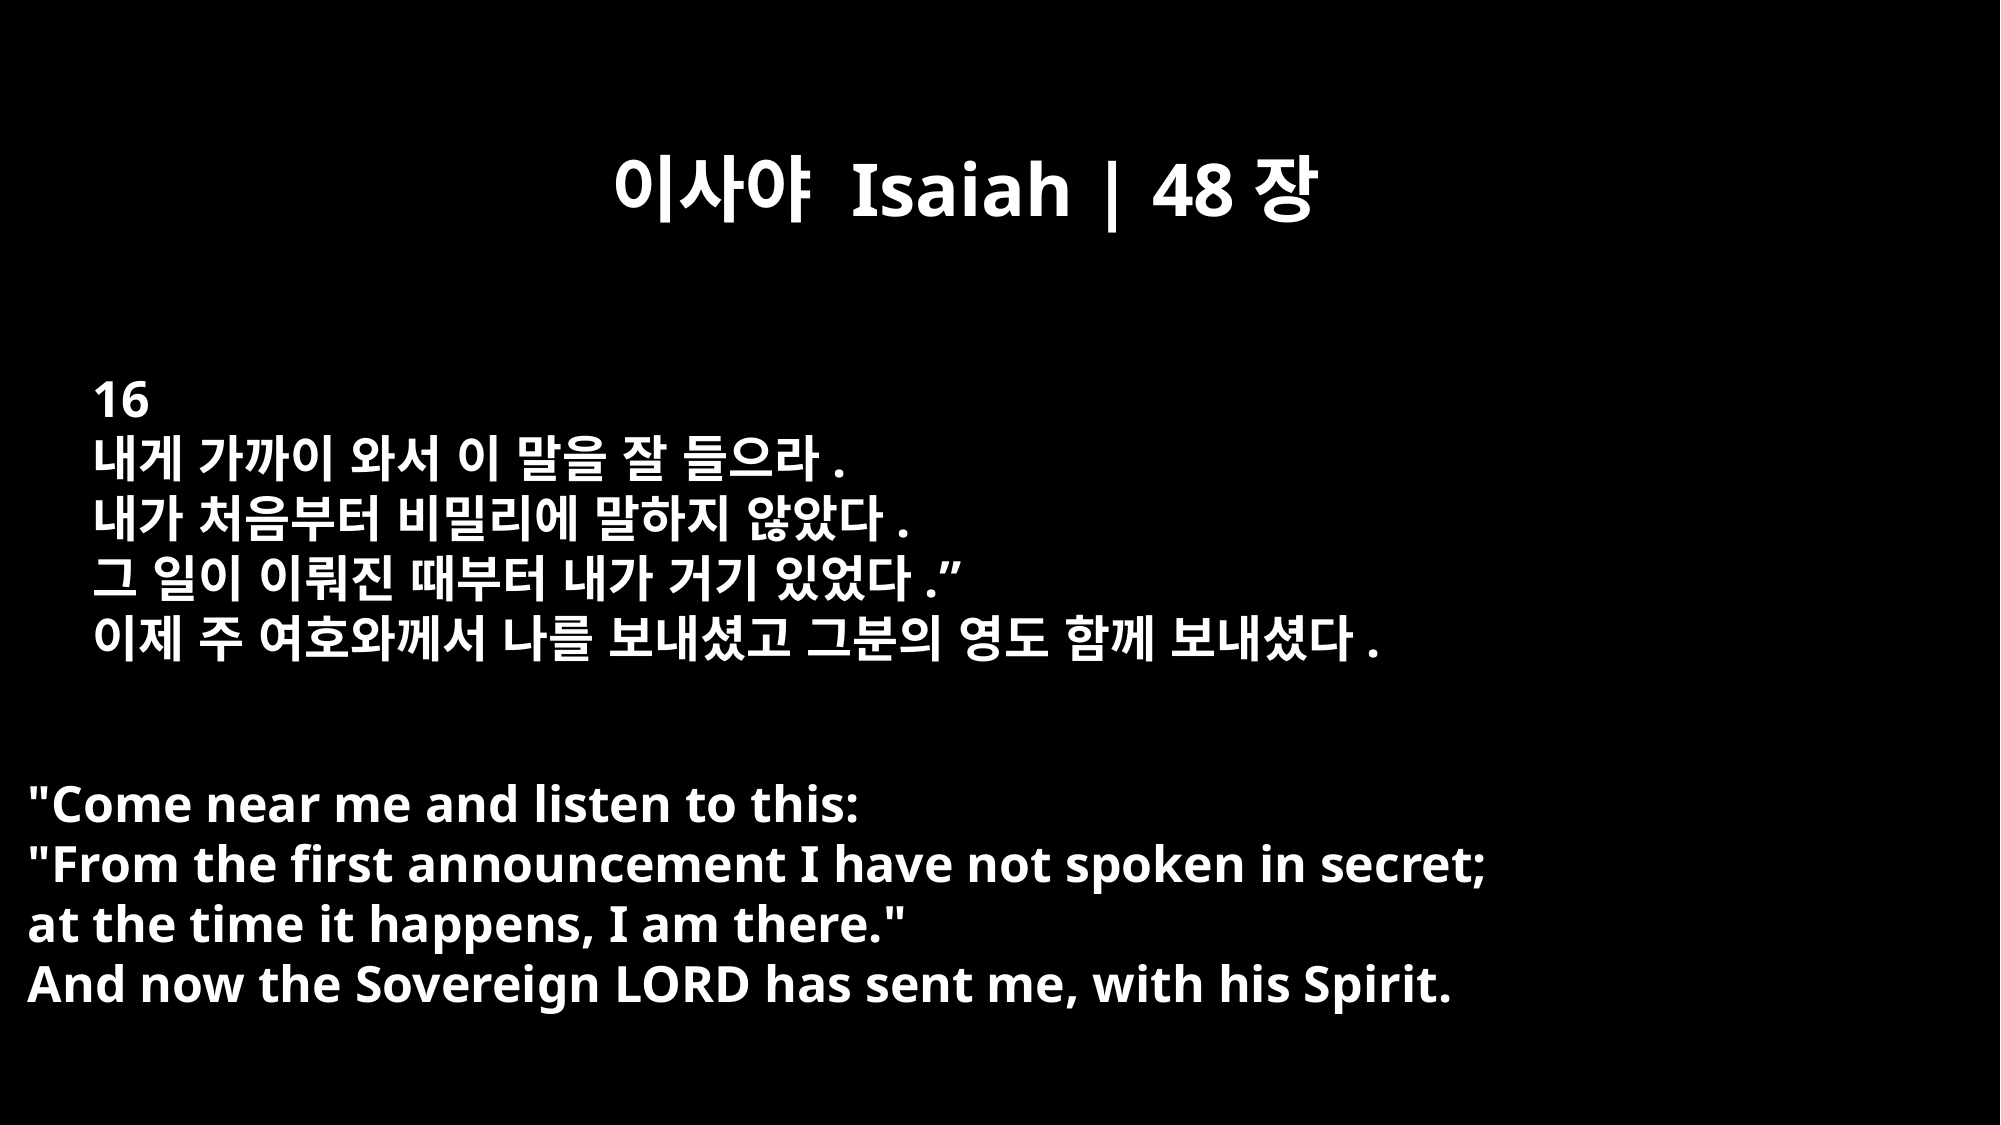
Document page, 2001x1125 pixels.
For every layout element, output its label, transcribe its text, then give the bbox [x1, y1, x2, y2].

text_box "Come near me and listen to this: "From the first announcement I have not spoken in secret; at the time it happens, I am there." And now the Sovereign LORD has sent me, with his Spirit. [13, 764, 1503, 1020]
text_box 이사야 Isaiah | 48장 [596, 136, 1336, 239]
text_box 16 내게 가까이 와서 이 말을 잘 들으라. 내가 처음부터 비밀리에 말하지 않았다. 그 일이 이뤄진 때부터 내가 거기 있었다.” 이제 주 여호와께서 나를 보내셨고 그분의 영도 함께 보내셨다. [78, 359, 1397, 675]
